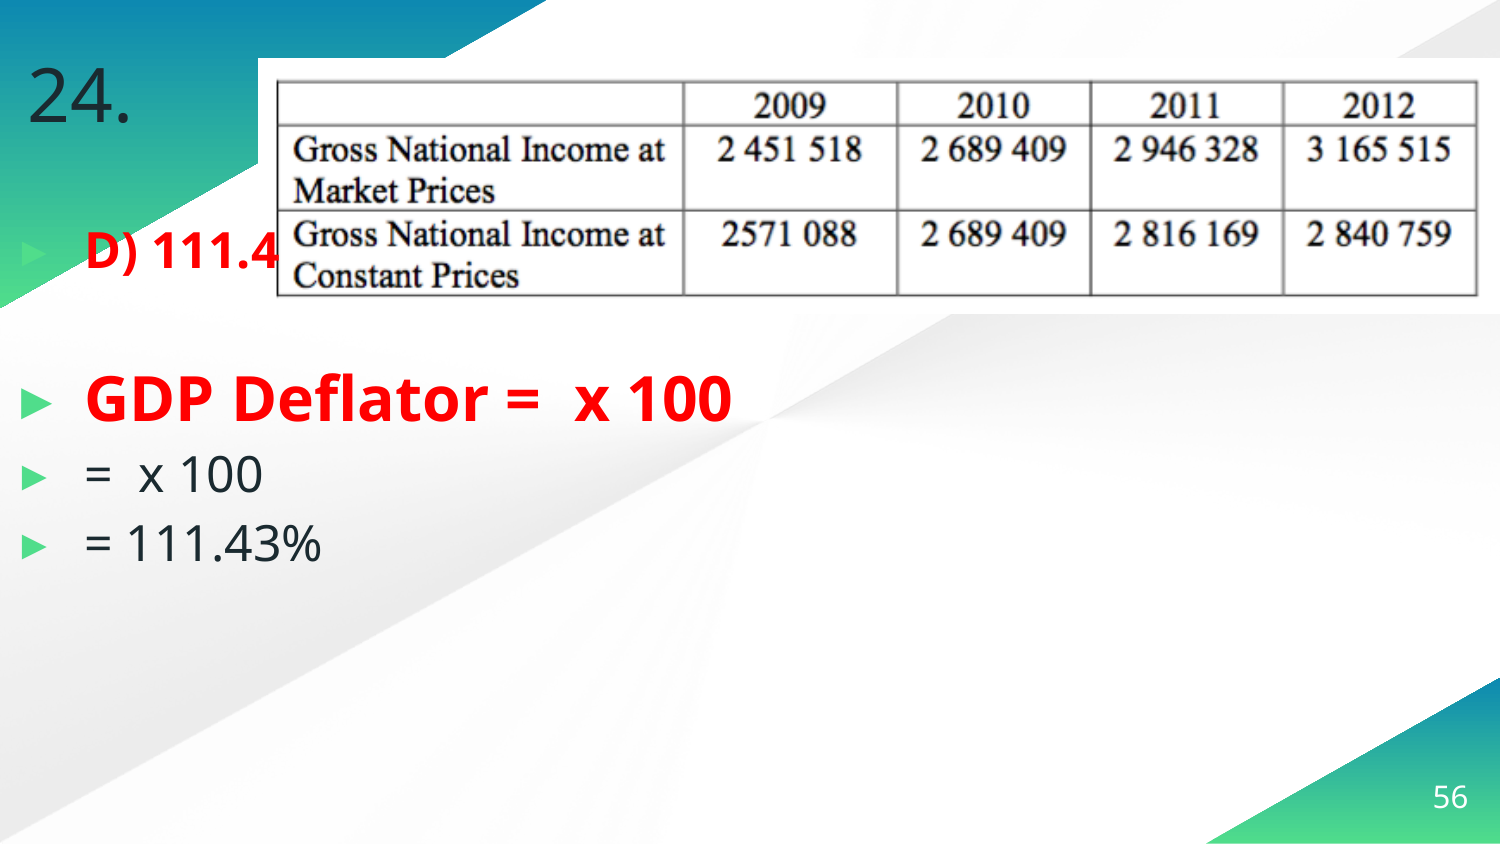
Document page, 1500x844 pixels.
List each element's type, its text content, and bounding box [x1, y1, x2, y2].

title 24. [27, 73, 253, 139]
picture [258, 58, 1500, 315]
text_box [448, 0, 1500, 58]
slide_number 56 [1378, 766, 1469, 832]
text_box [0, 167, 1500, 844]
